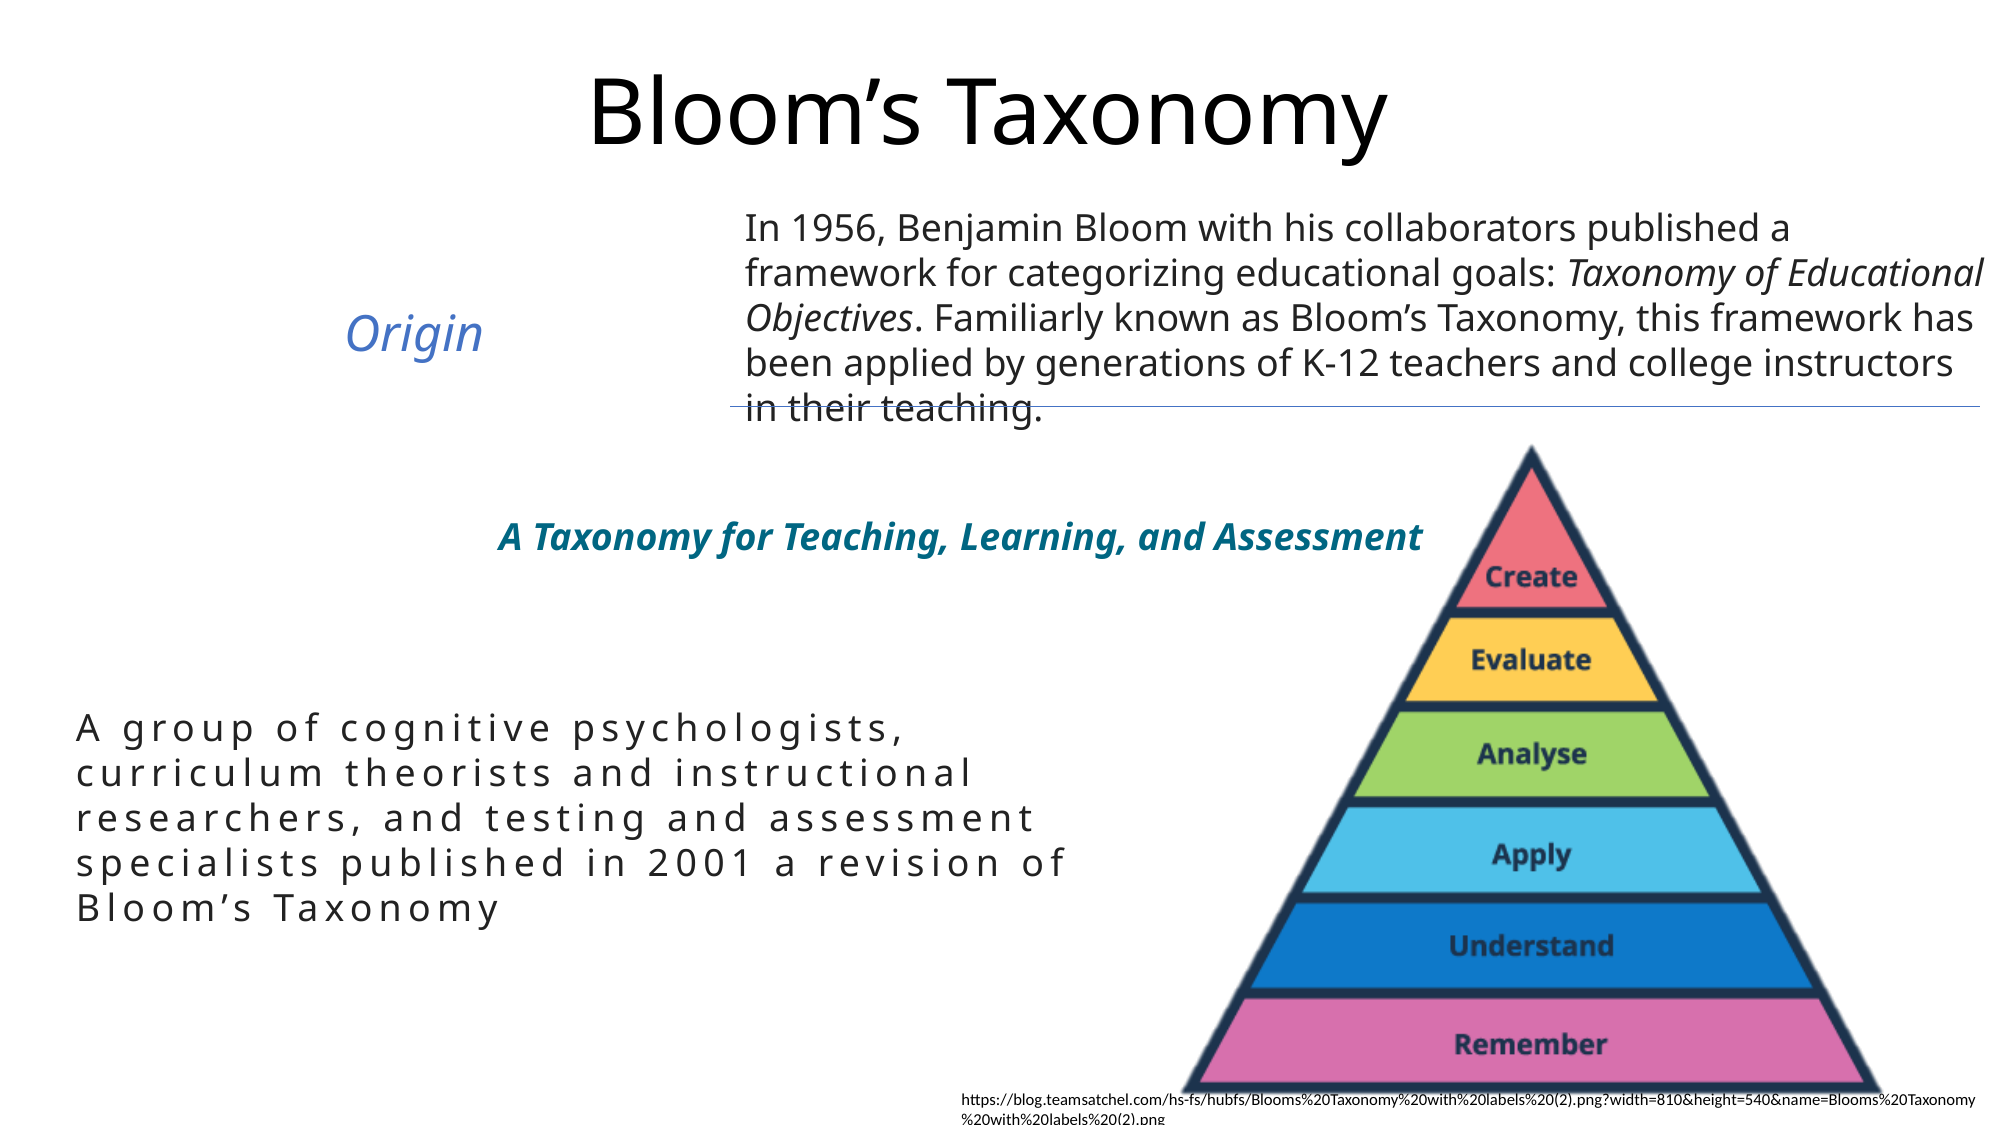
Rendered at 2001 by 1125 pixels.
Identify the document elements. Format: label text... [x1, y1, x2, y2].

title Bloom’s Taxonomy [137, 5, 1863, 224]
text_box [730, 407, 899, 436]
picture [899, 352, 2000, 1125]
text_box A group of cognitive psychologists, curriculum theorists and instructional researchers, and testing and assessment specialists published in 2001 a revision of Bloom’s Taxonomy [61, 696, 899, 936]
text_box Origin [329, 294, 518, 370]
text_box A Taxonomy for Teaching, Learning, and Assessment [474, 505, 899, 566]
text_box In 1956, Benjamin Bloom with his collaborators published a framework for categorizing educational goals: Taxonomy of Educational Objectives. Familiarly known as Bloom’s Taxonomy, this framework has been applied by generations of K-12 teachers and college instructors in their teaching. [730, 196, 2000, 405]
